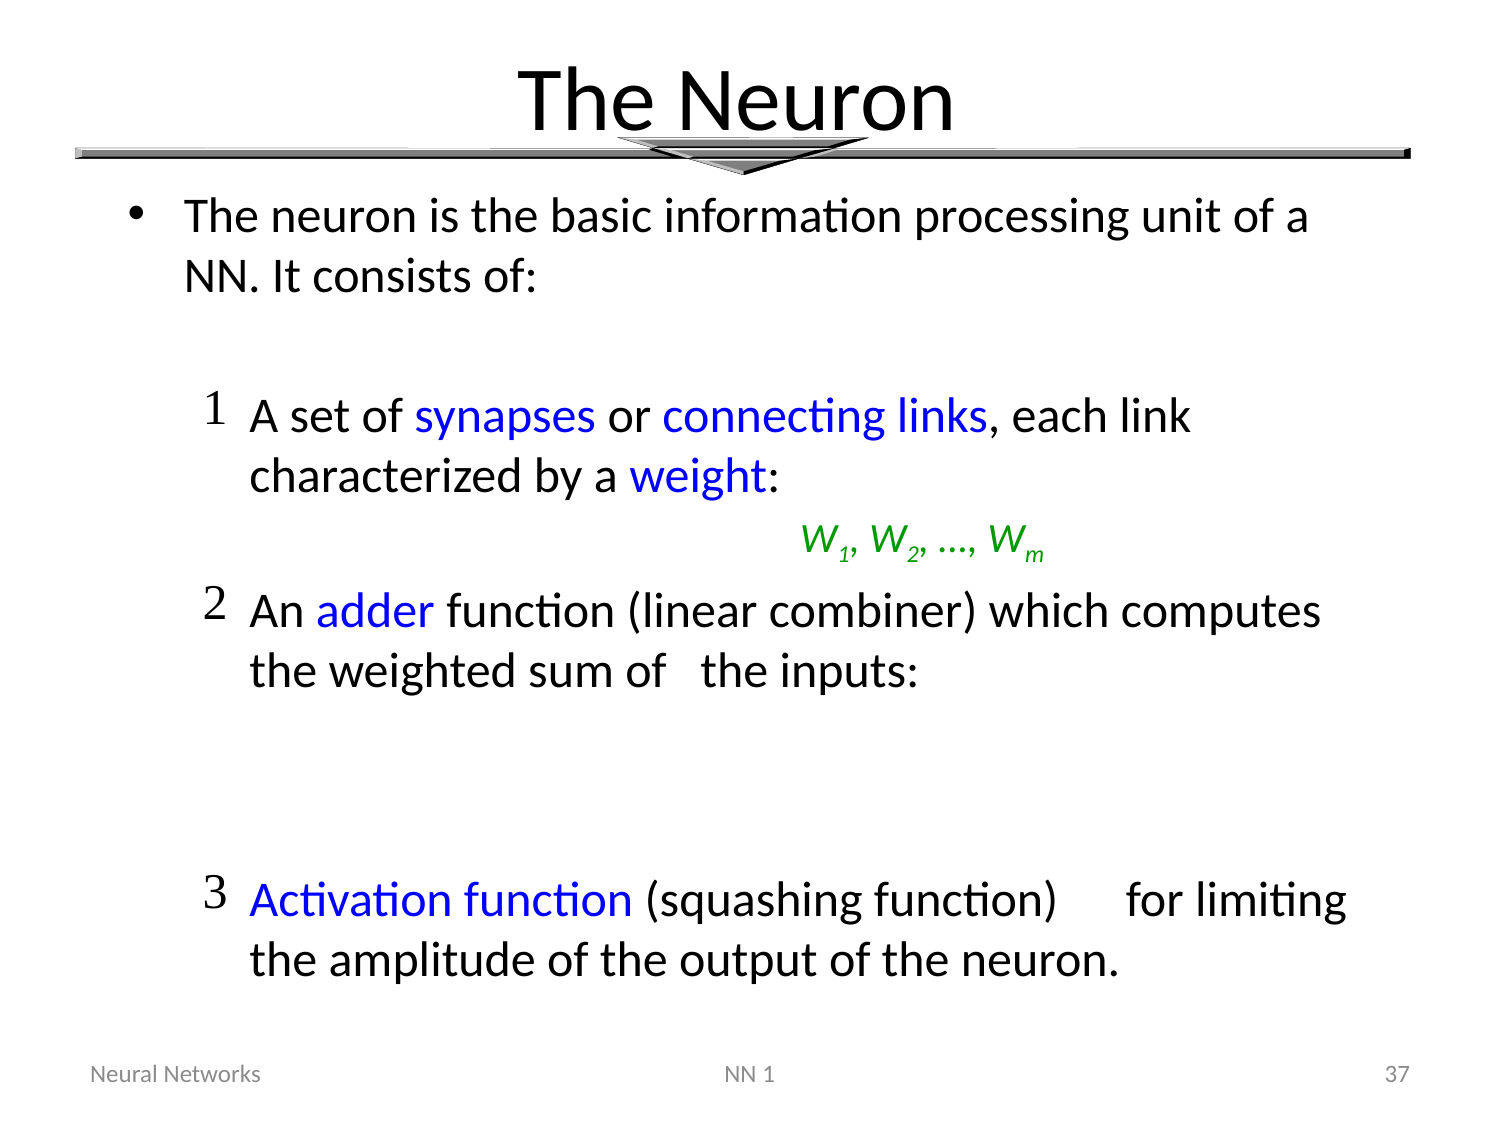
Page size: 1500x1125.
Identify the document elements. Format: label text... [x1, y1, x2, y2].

footer NN 1 [512, 1042, 988, 1103]
title The Neuron [99, 0, 1375, 135]
slide_number 37 [1074, 1042, 1425, 1103]
slide_number Neural Networks [75, 1042, 425, 1103]
list The neuron is the basic information processing unit of a NN. It consists of: A set of synapses or connecting links, each link characterized by a weight: W1, W2, …, Wm An adder function (linear combiner) which computes the weighted sum of the inputs: Activation function (squashing function) for limiting the amplitude of the output of the neuron. [112, 185, 1388, 1013]
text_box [74, 137, 1411, 176]
